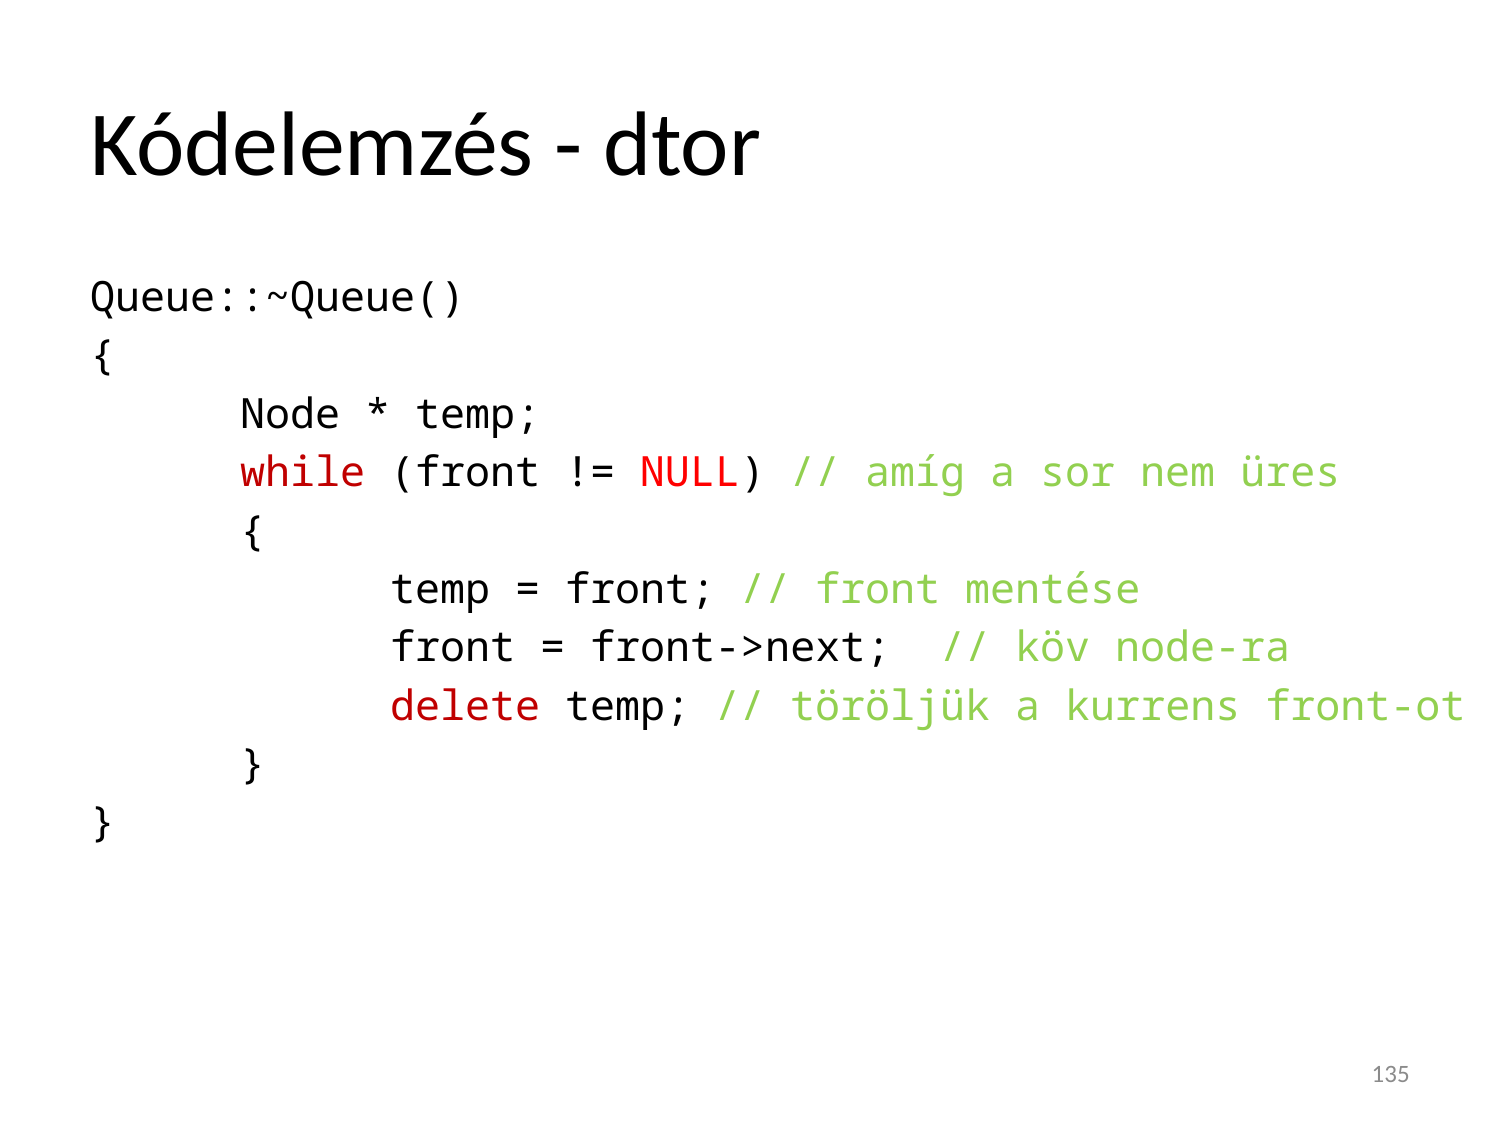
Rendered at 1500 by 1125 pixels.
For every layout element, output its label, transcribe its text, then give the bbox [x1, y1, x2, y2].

title Kódelemzés - dtor [74, 44, 1426, 233]
slide_number 135 [1074, 1042, 1425, 1103]
list Queue::~Queue() { Node * temp; while (front != NULL) // amíg a sor nem üres { temp = front; // front mentése front = front->next; // köv node-ra delete temp; // töröljük a kurrens front-ot } } [74, 262, 1500, 1006]
